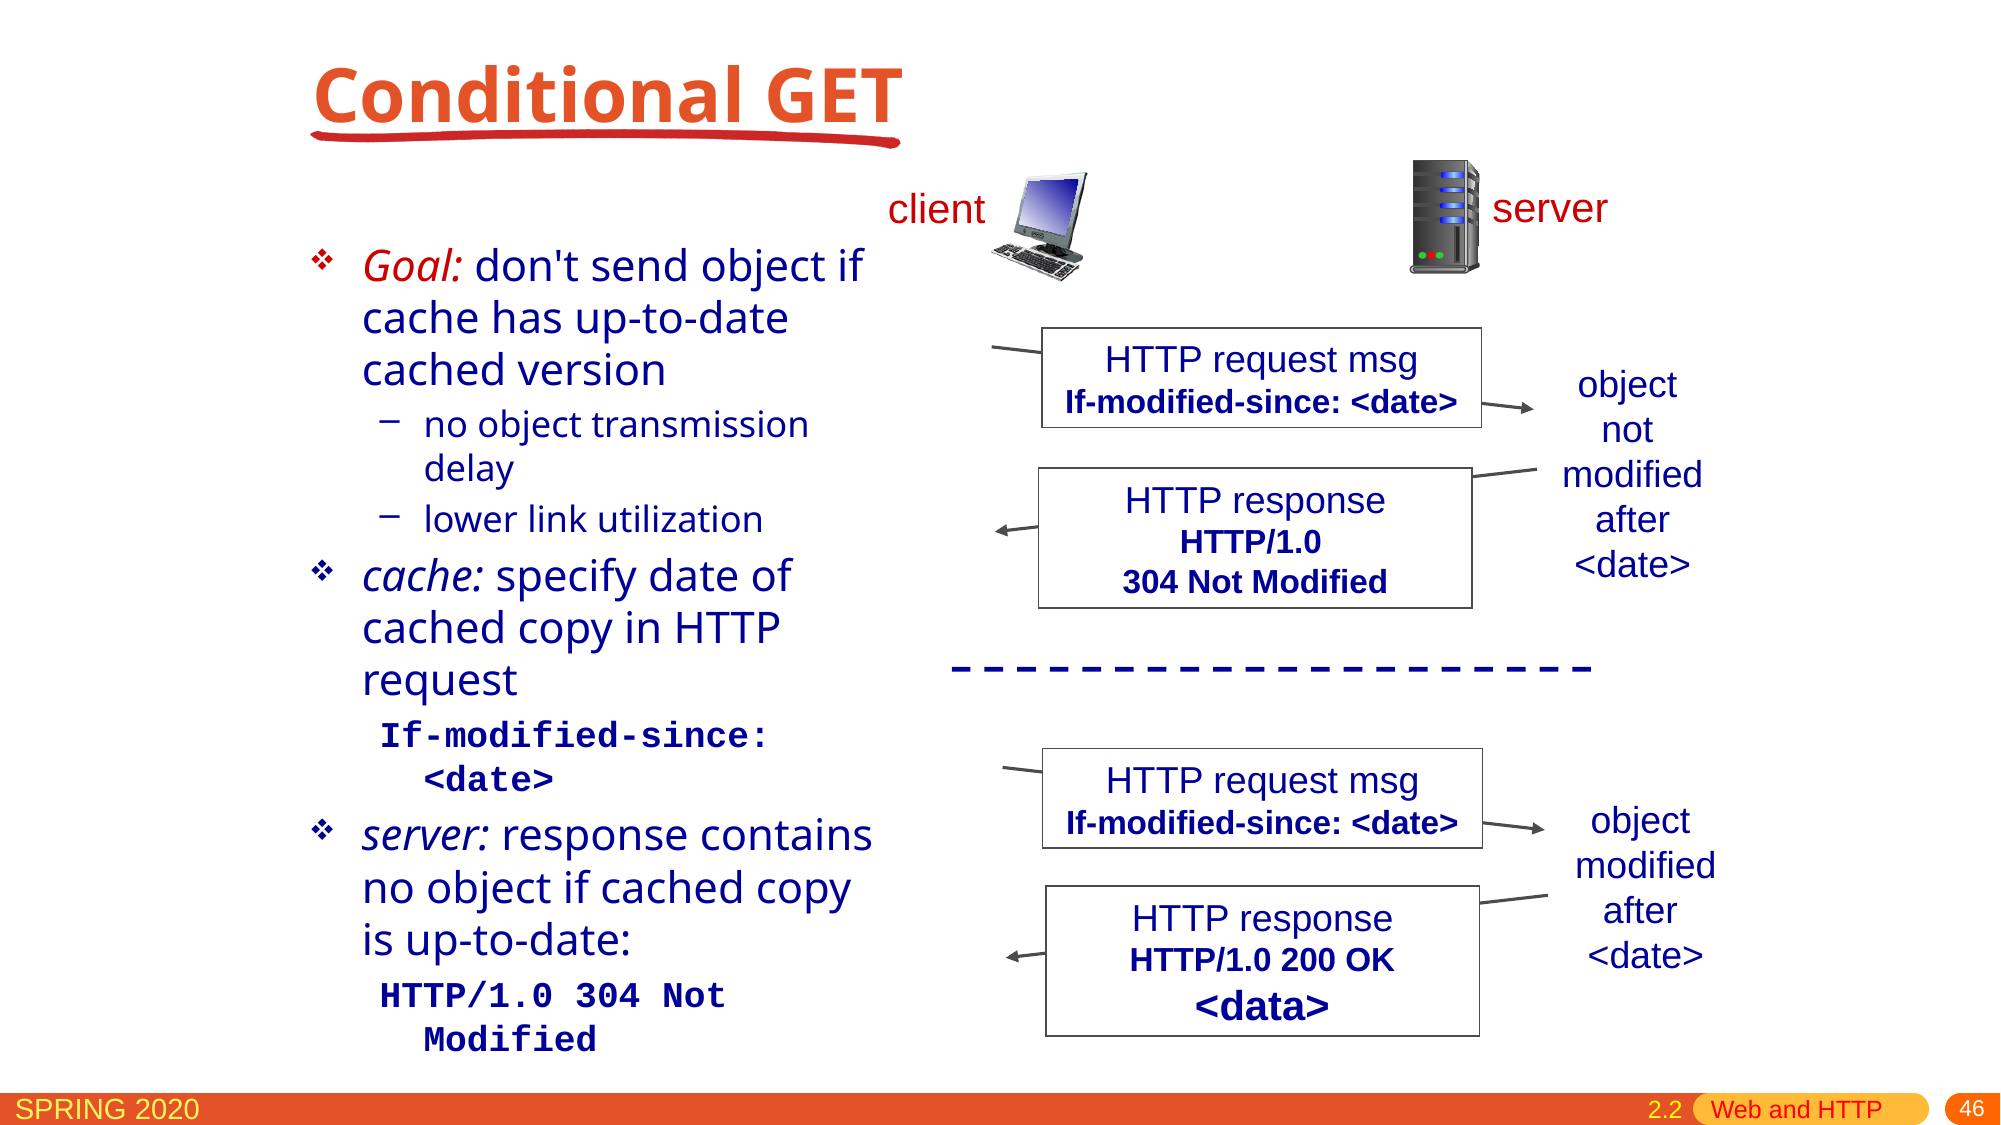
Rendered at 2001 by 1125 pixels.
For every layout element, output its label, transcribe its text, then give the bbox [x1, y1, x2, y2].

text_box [1410, 160, 1480, 274]
text_box client [873, 174, 962, 239]
text_box HTTP response HTTP/1.0 200 OK <data> [1045, 886, 1480, 1036]
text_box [967, 167, 1090, 290]
text_box server [1485, 173, 1624, 239]
text_box HTTP request msg If-modified-since: <date> [1041, 327, 1482, 428]
text_box 2.2 Web and HTTP [1626, 1086, 1945, 1125]
title Conditional GET [297, 31, 1604, 154]
text_box [1482, 401, 1534, 415]
text_box [1483, 822, 1545, 835]
picture [306, 124, 907, 154]
text_box object modified after <date> [1560, 788, 1732, 984]
text_box [994, 524, 1033, 537]
text_box object not modified after <date> [1547, 352, 1719, 593]
text_box [1005, 950, 1045, 963]
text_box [1038, 467, 1473, 611]
list Goal: don't send object if cache has up-to-date cached version no object transmission delay lower link utilization cache: specify date of cached copy in HTTP request If-modified-since: <date> server: response contains no object if cached copy is up-to-date: HTTP/1.0 304 Not Modified [294, 230, 909, 1073]
text_box HTTP request msg If-modified-since: <date> [1042, 748, 1483, 849]
